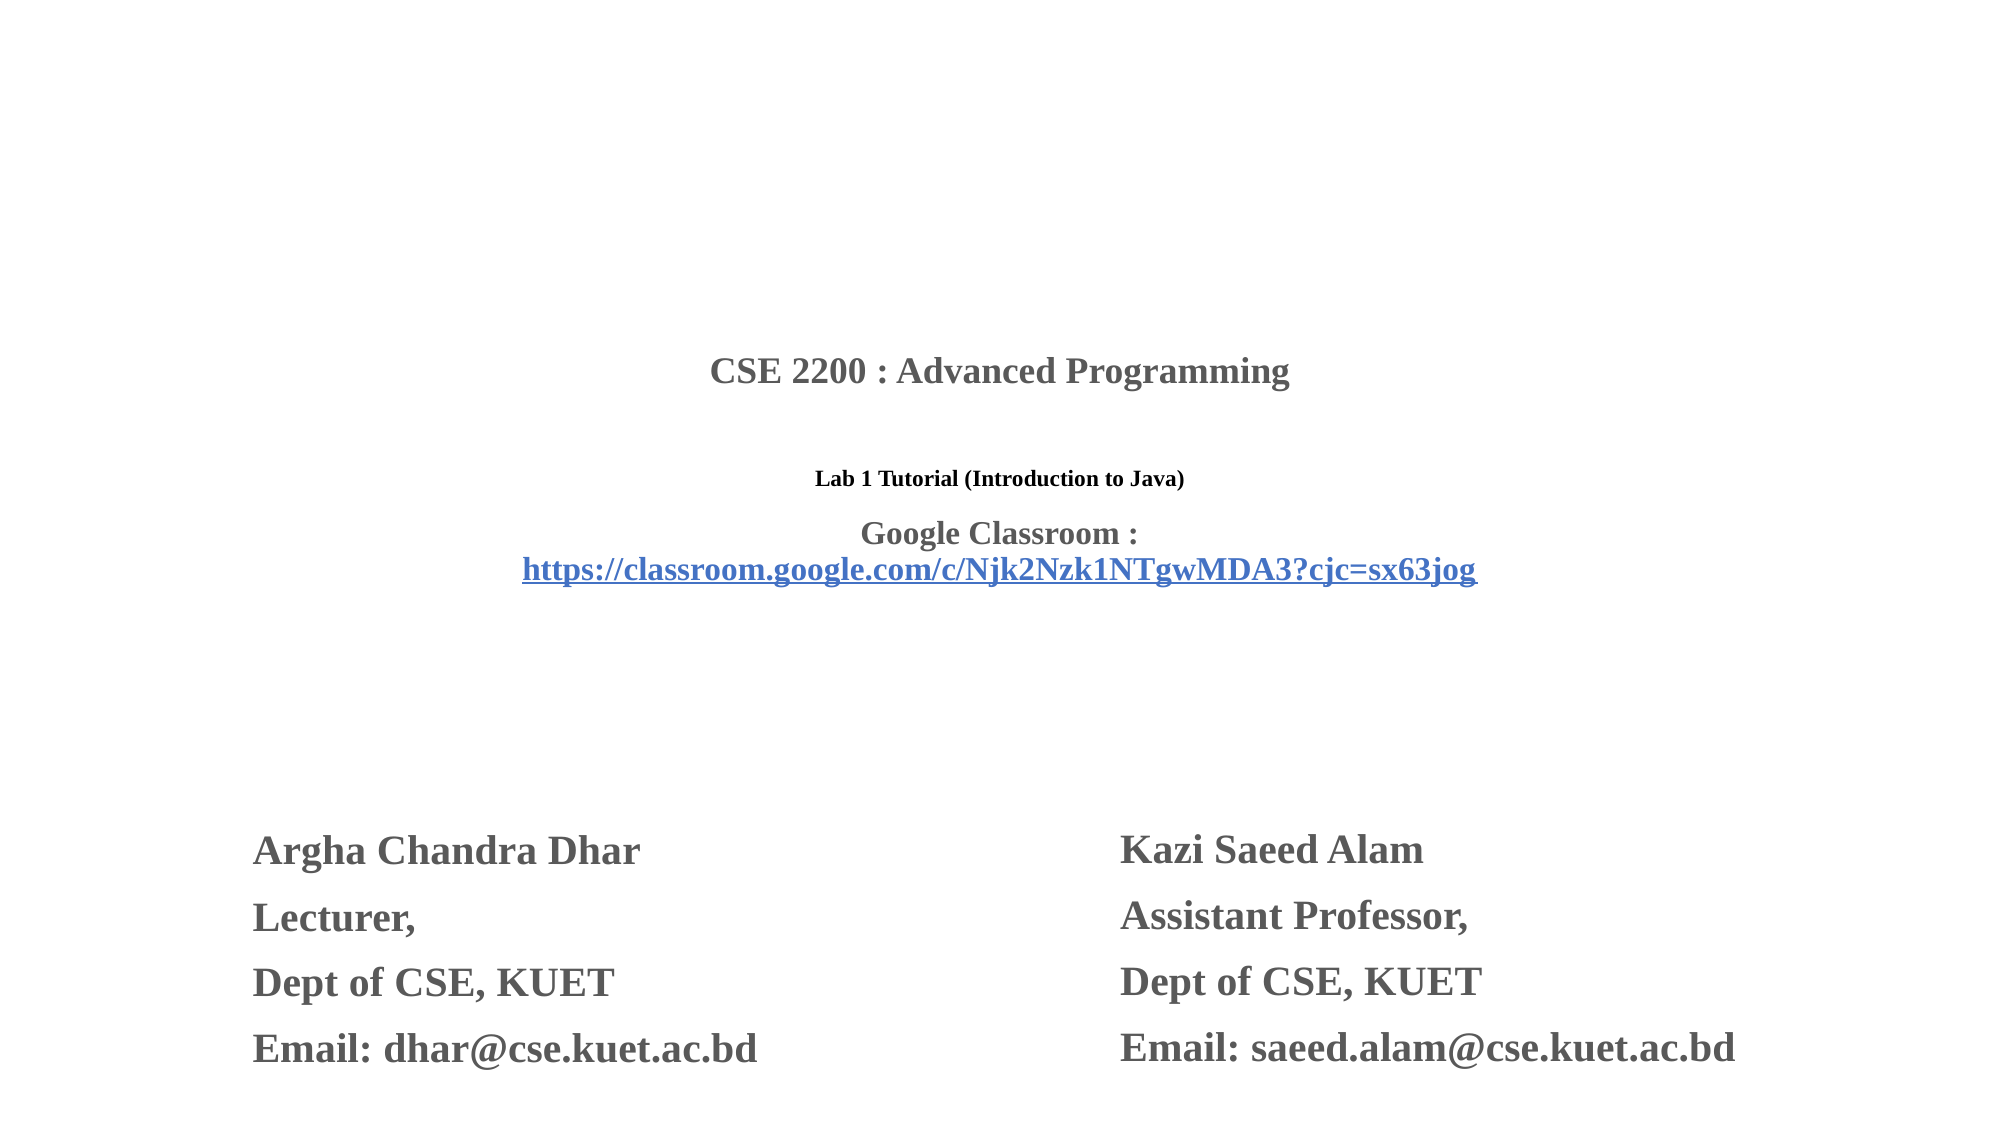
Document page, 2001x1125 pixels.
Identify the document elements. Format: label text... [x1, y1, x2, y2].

title Lab 1 Tutorial (Introduction to Java) [249, 402, 1750, 499]
text_box Kazi Saeed Alam Assistant Professor, Dept of CSE, KUET Email: saeed.alam@cse.kuet.ac.bd [1105, 820, 1763, 1092]
text_box CSE 2200 : Advanced Programming [249, 302, 1750, 399]
subtitle Argha Chandra Dhar Lecturer, Dept of CSE, KUET Email: dhar@cse.kuet.ac.bd [237, 821, 895, 1094]
text_box Google Classroom : https://classroom.google.com/c/Njk2Nzk1NTgwMDA3?cjc=sx63jog [492, 498, 1508, 596]
